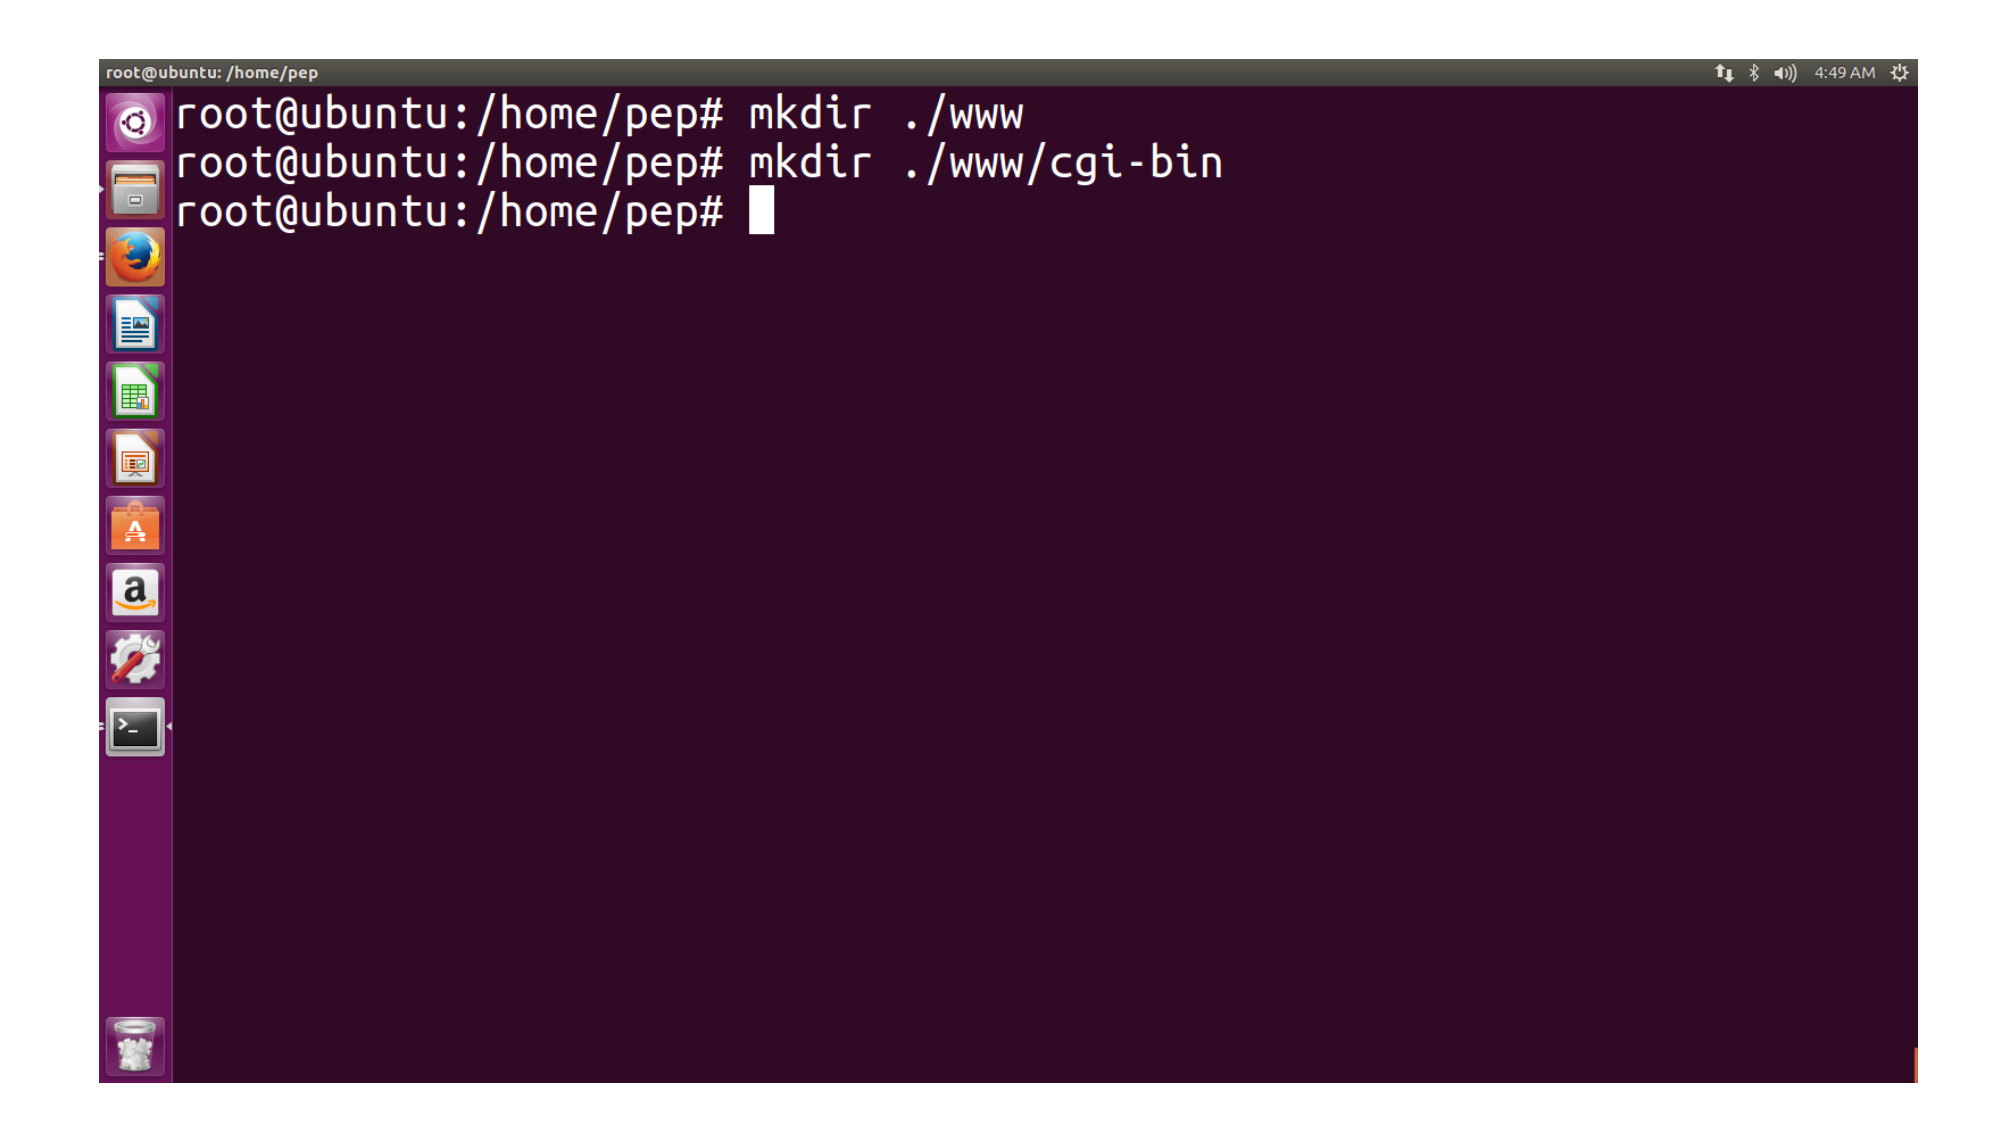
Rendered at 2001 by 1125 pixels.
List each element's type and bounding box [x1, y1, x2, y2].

list [99, 59, 1918, 1083]
